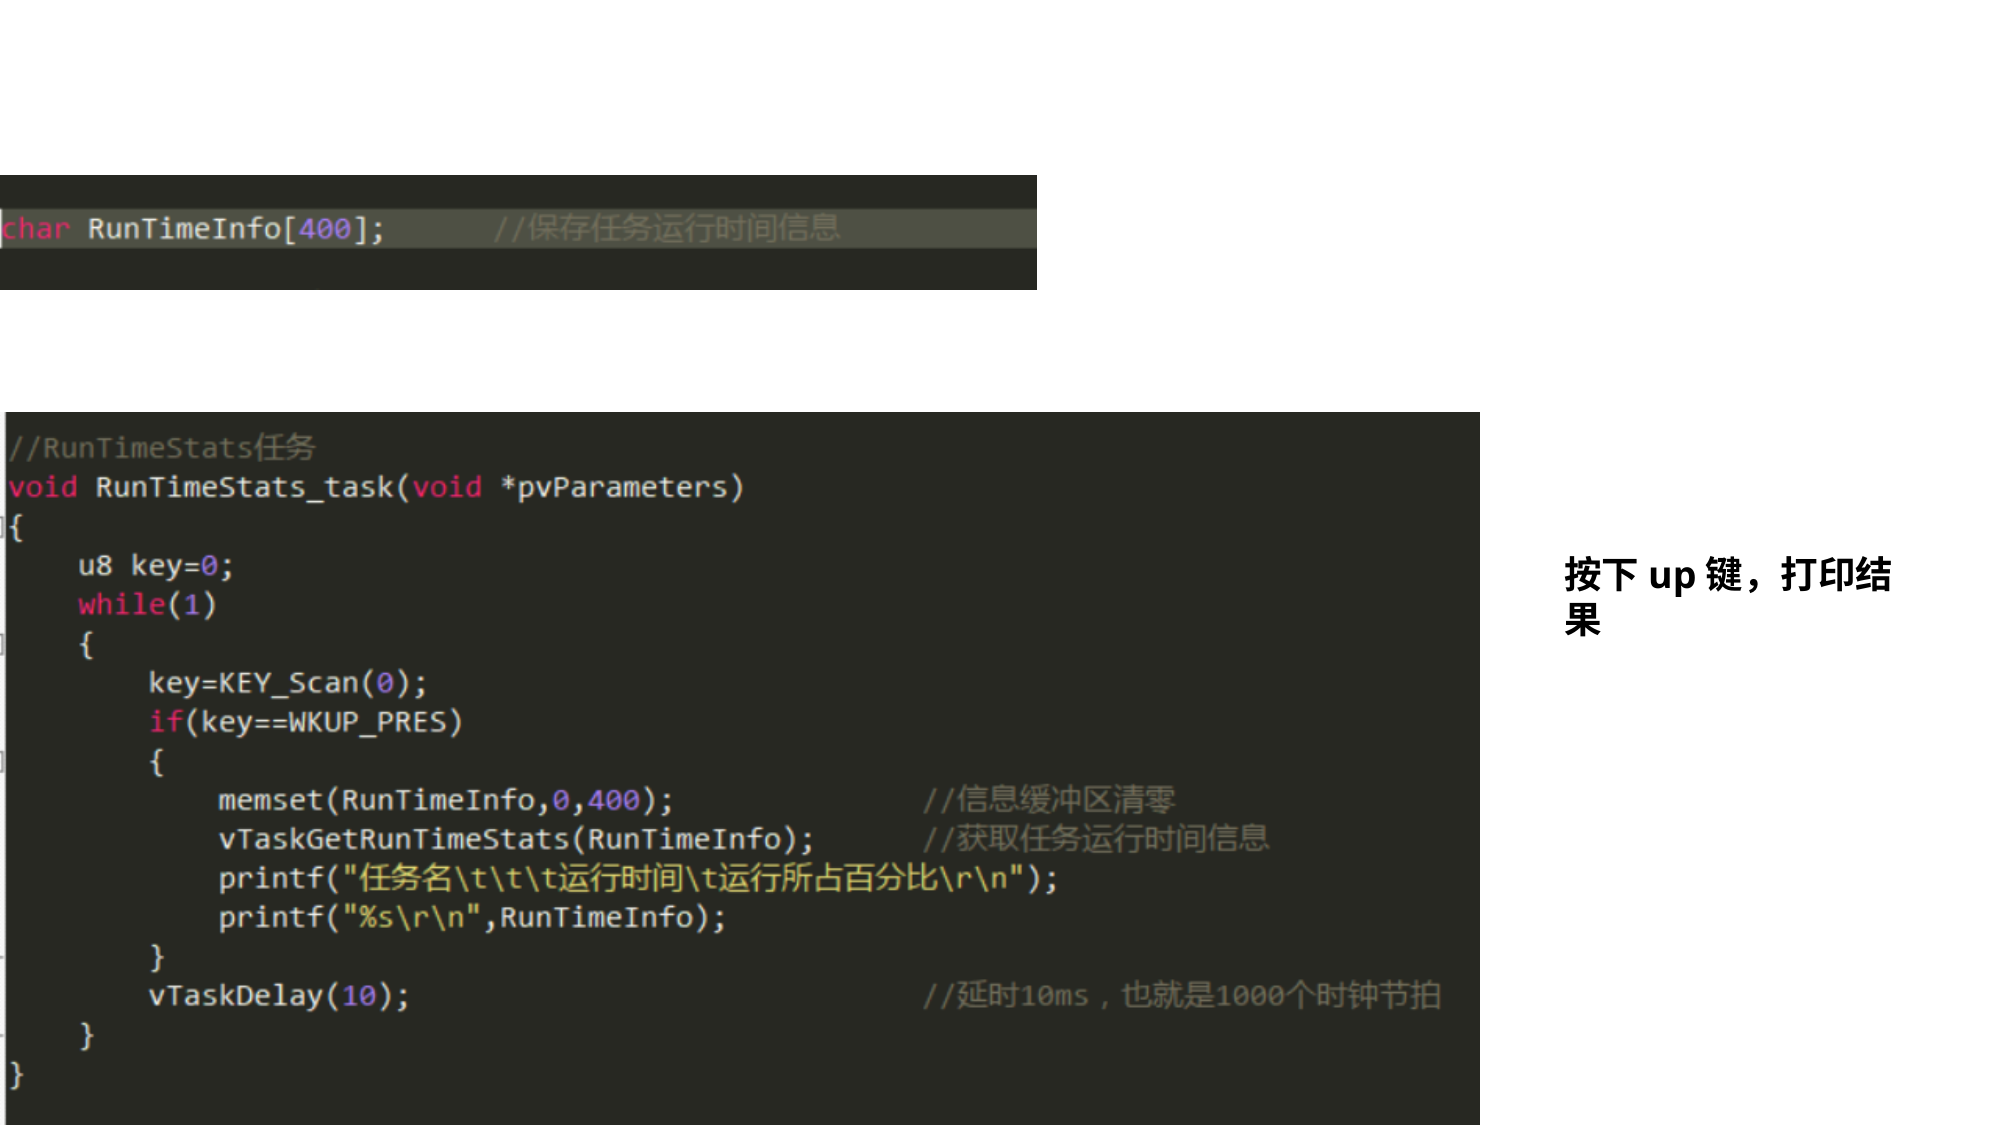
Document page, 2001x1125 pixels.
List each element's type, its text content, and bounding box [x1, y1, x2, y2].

text_box 按下up键，打印结果 [1549, 544, 1925, 649]
picture [0, 175, 1037, 290]
picture [0, 412, 1480, 1125]
